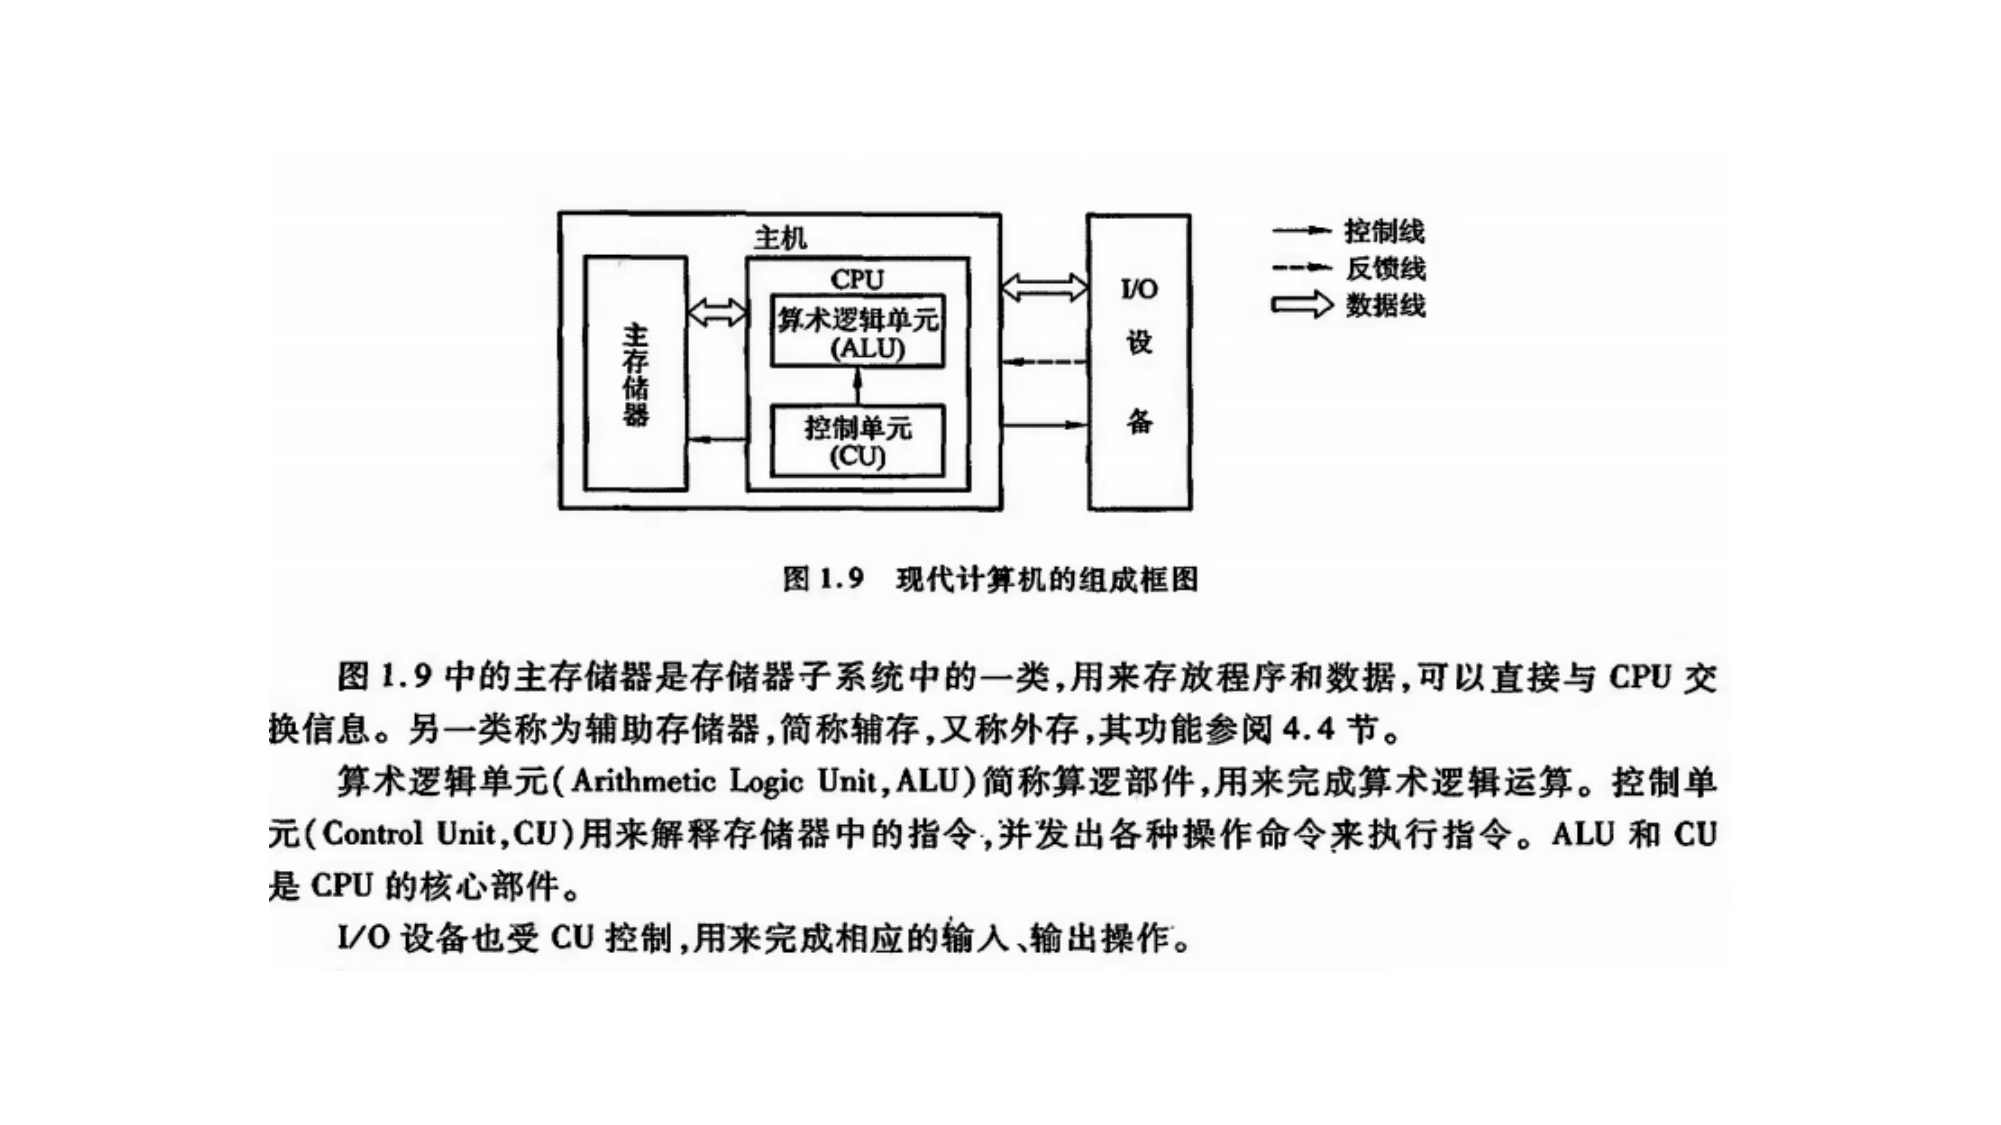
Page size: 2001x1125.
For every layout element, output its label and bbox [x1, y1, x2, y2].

picture [269, 154, 1731, 971]
